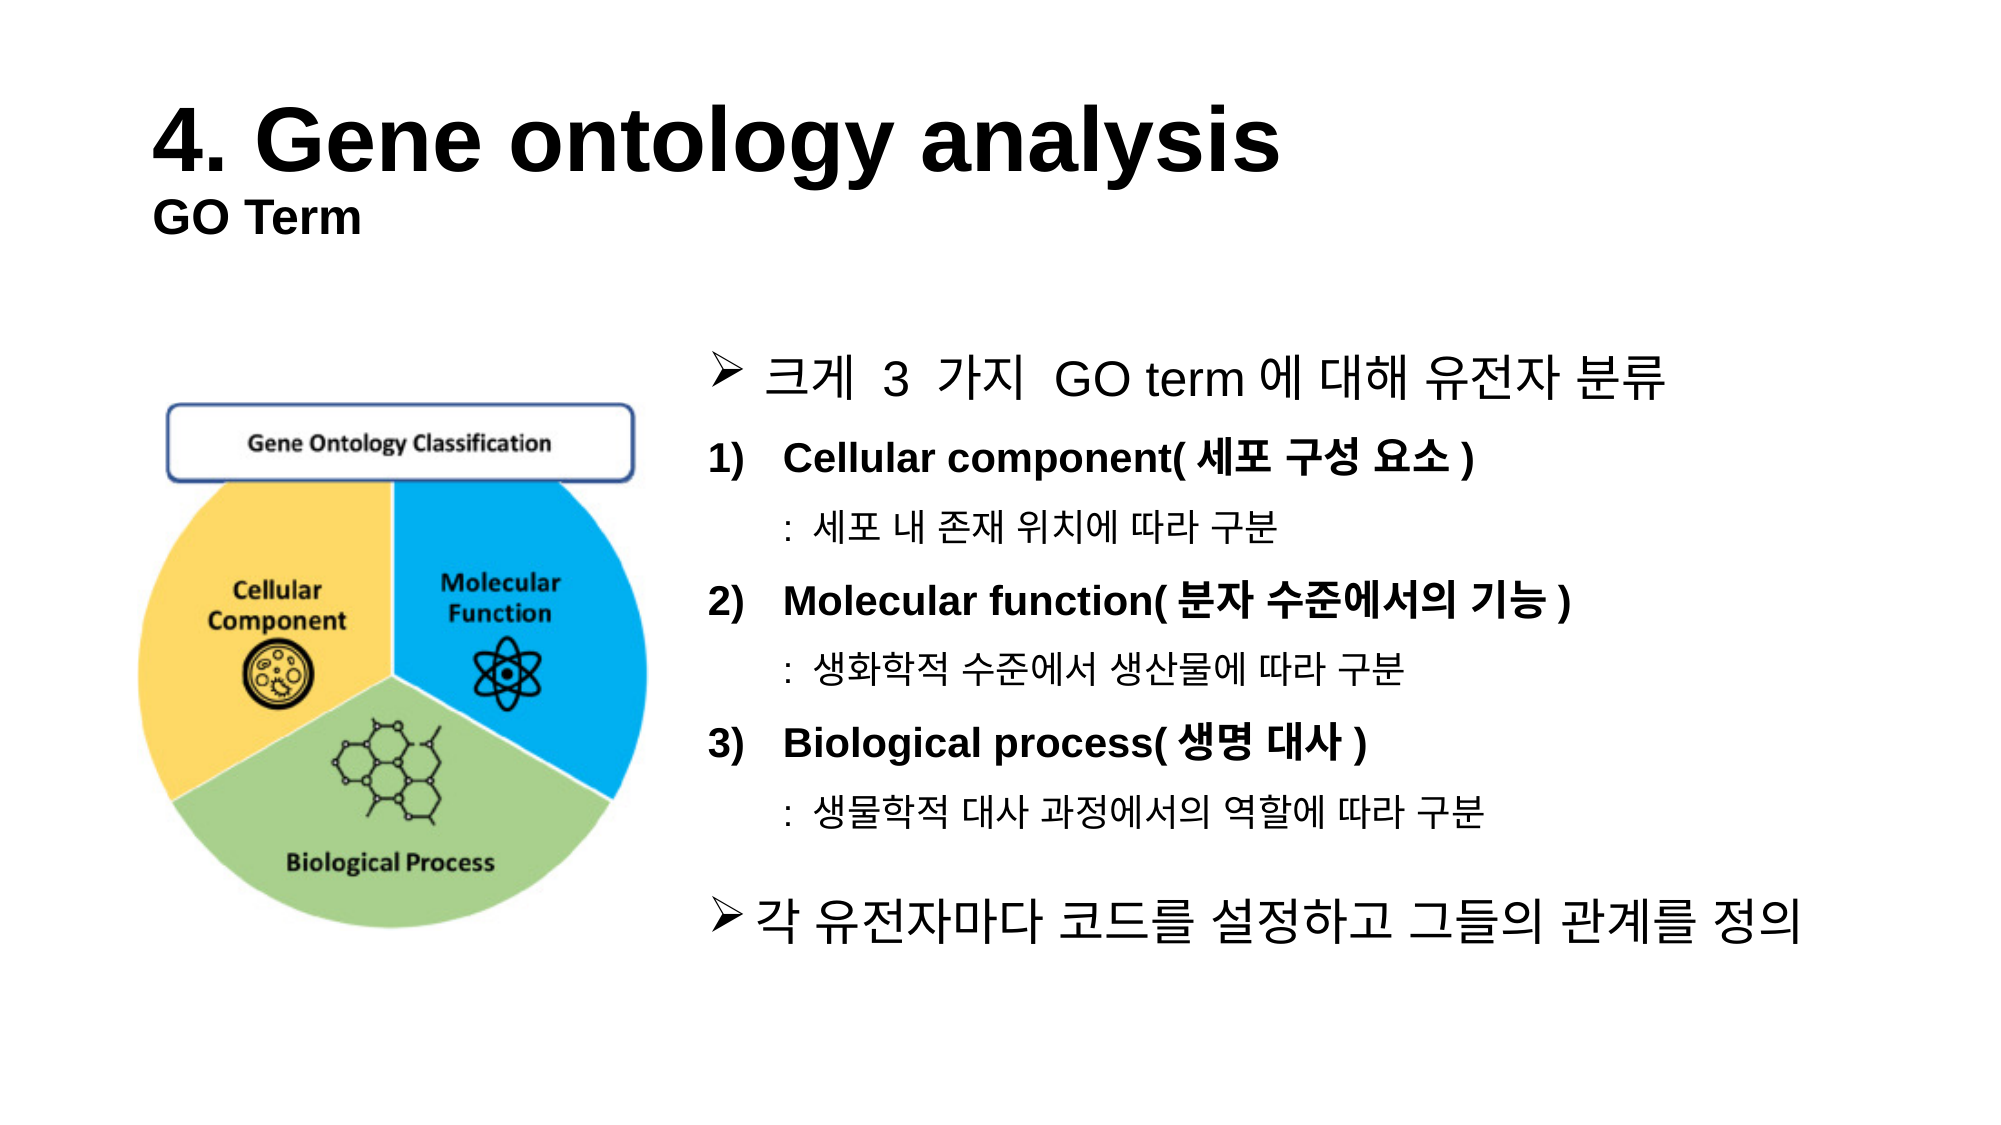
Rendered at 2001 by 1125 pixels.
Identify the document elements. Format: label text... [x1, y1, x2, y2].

text_box 각 유전자마다 코드를 설정하고 그들의 관계를 정의 [693, 883, 1914, 1004]
picture [137, 402, 649, 931]
text_box 크게 3 가지 GO term에 대해 유전자 분류 Cellular component(세포 구성 요소) : 세포 내 존재 위치에 따라 구분 Molecular function(분자 수준에서의 기능) : 생화학적 수준에서 생산물에 따라 구분 Biological process(생명 대사) : 생물학적 대사 과정에서의 역할에 따라 구분 [693, 308, 1947, 841]
title 4. Gene ontology analysis GO Term [137, 59, 1863, 278]
